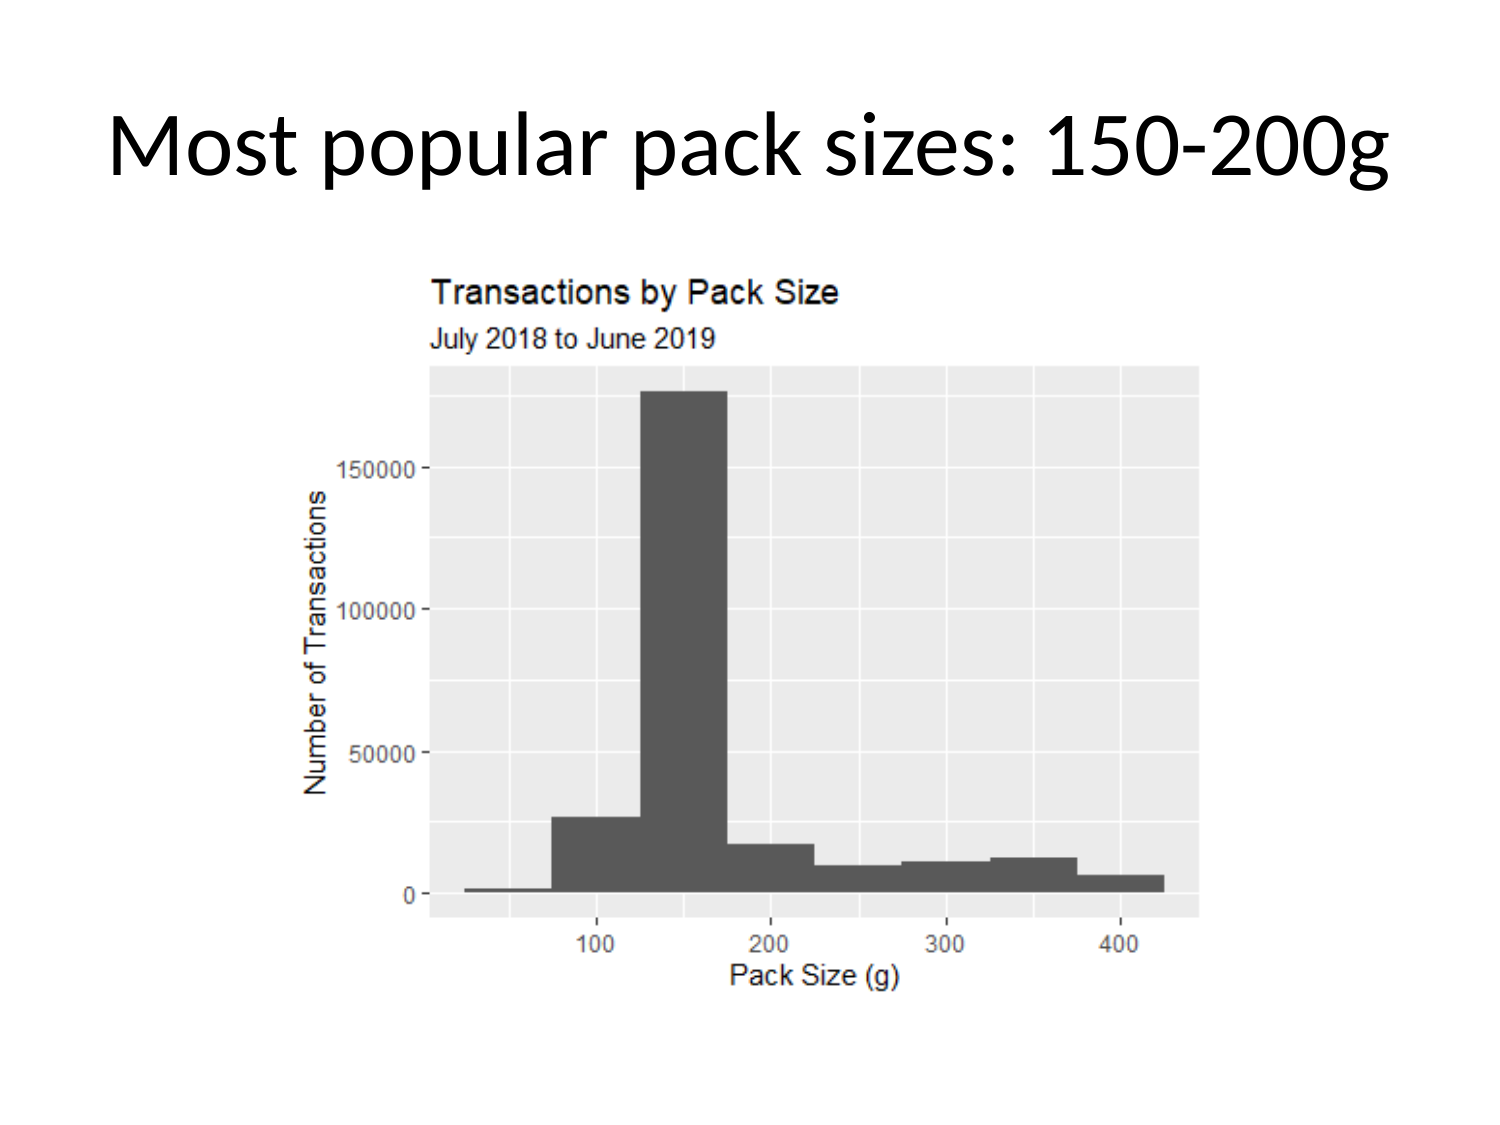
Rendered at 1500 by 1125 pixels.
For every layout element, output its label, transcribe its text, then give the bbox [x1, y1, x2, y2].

picture [287, 262, 1215, 1005]
title Most popular pack sizes: 150-200g [75, 45, 1425, 233]
